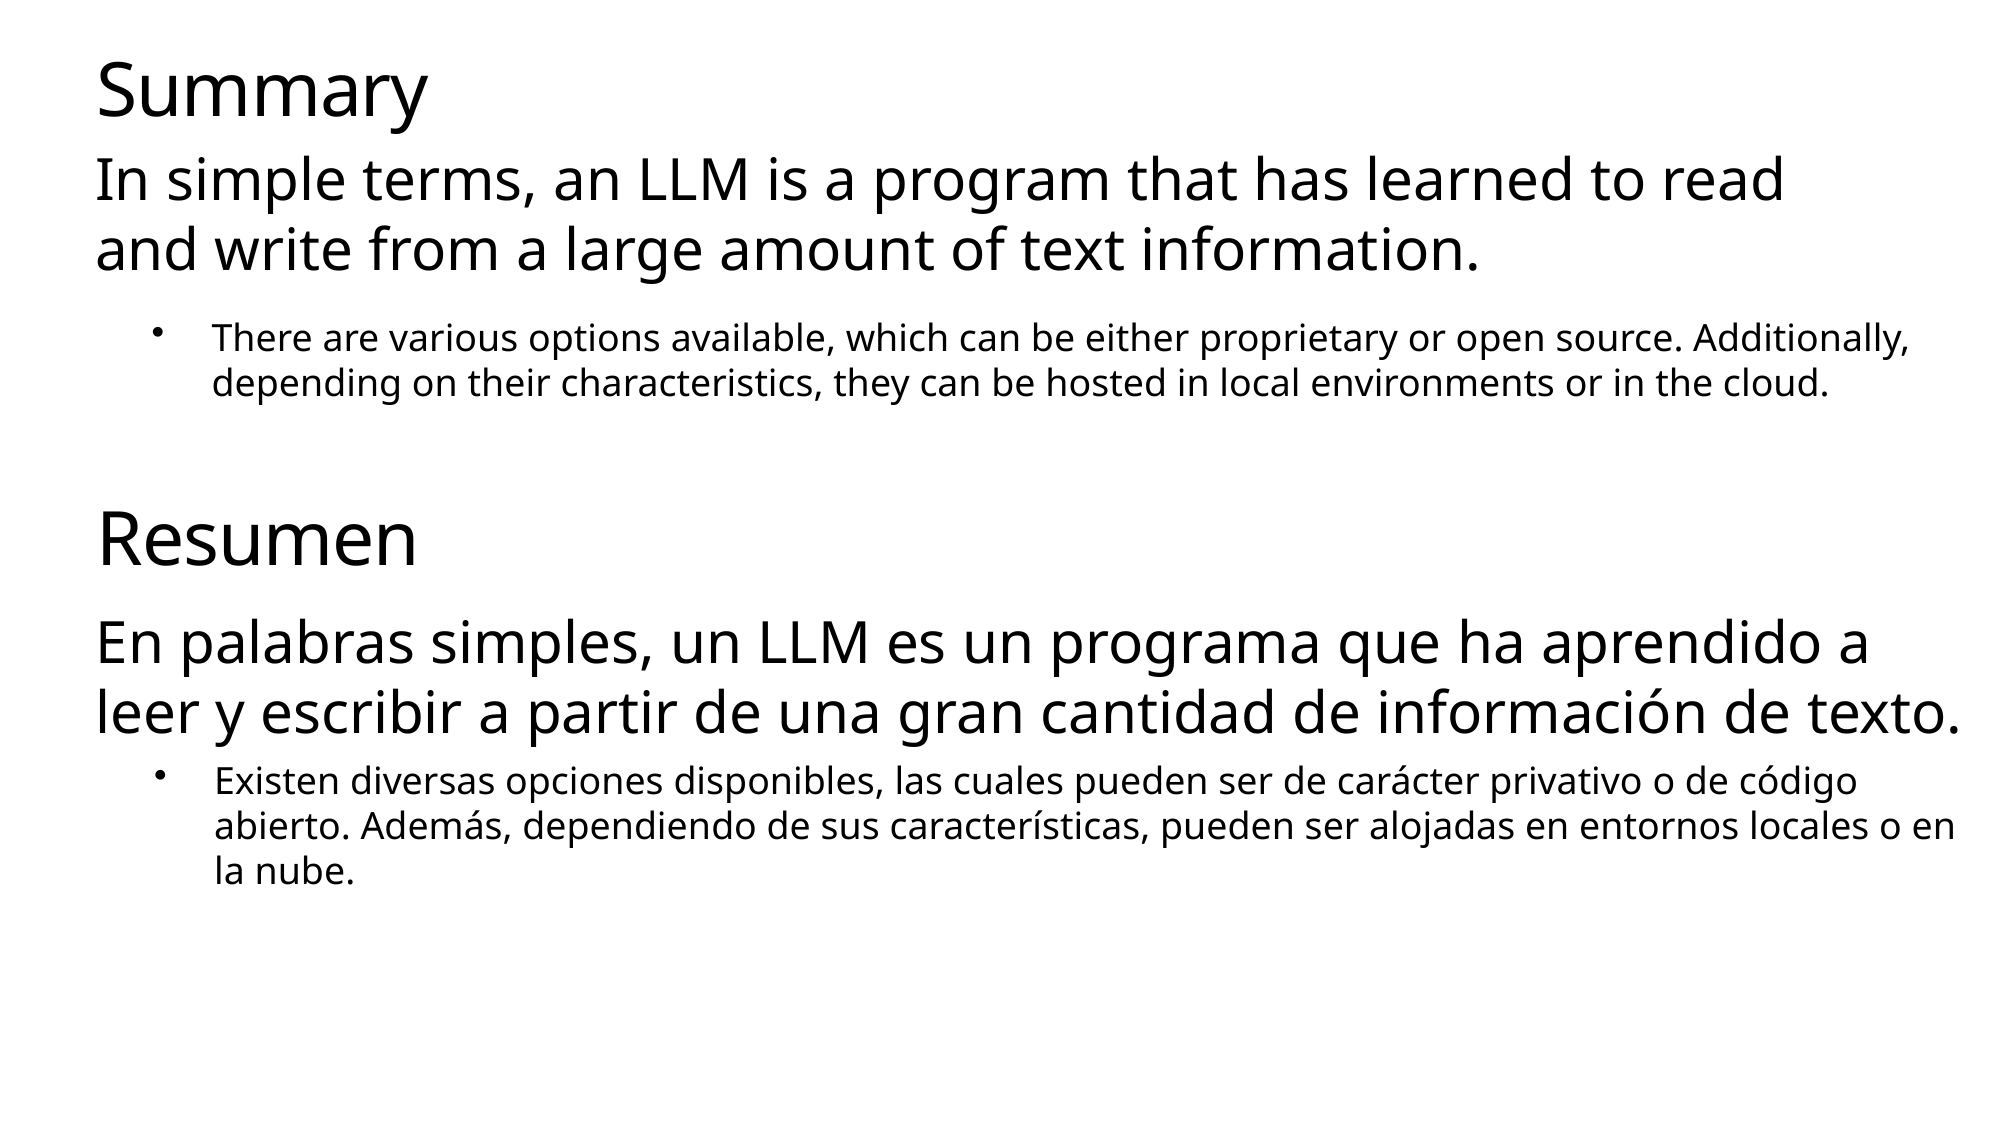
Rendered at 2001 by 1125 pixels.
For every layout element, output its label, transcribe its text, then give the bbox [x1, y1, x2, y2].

text_box Existen diversas opciones disponibles, las cuales pueden ser de carácter privativo o de código abierto. Además, dependiendo de sus características, pueden ser alojadas en entornos locales o en la nube. [94, 748, 1984, 960]
text_box Resumen [96, 490, 1904, 581]
text_box There are various options available, which can be either proprietary or open source. Additionally, depending on their characteristics, they can be hosted in local environments or in the cloud. [92, 306, 1982, 412]
title Summary [96, 41, 1904, 132]
text_box En palabras simples, un LLM es un programa que ha aprendido a leer y escribir a partir de una gran cantidad de información de texto. [95, 605, 1964, 746]
list In simple terms, an LLM is a program that has learned to read and write from a large amount of text information. [95, 142, 1903, 284]
